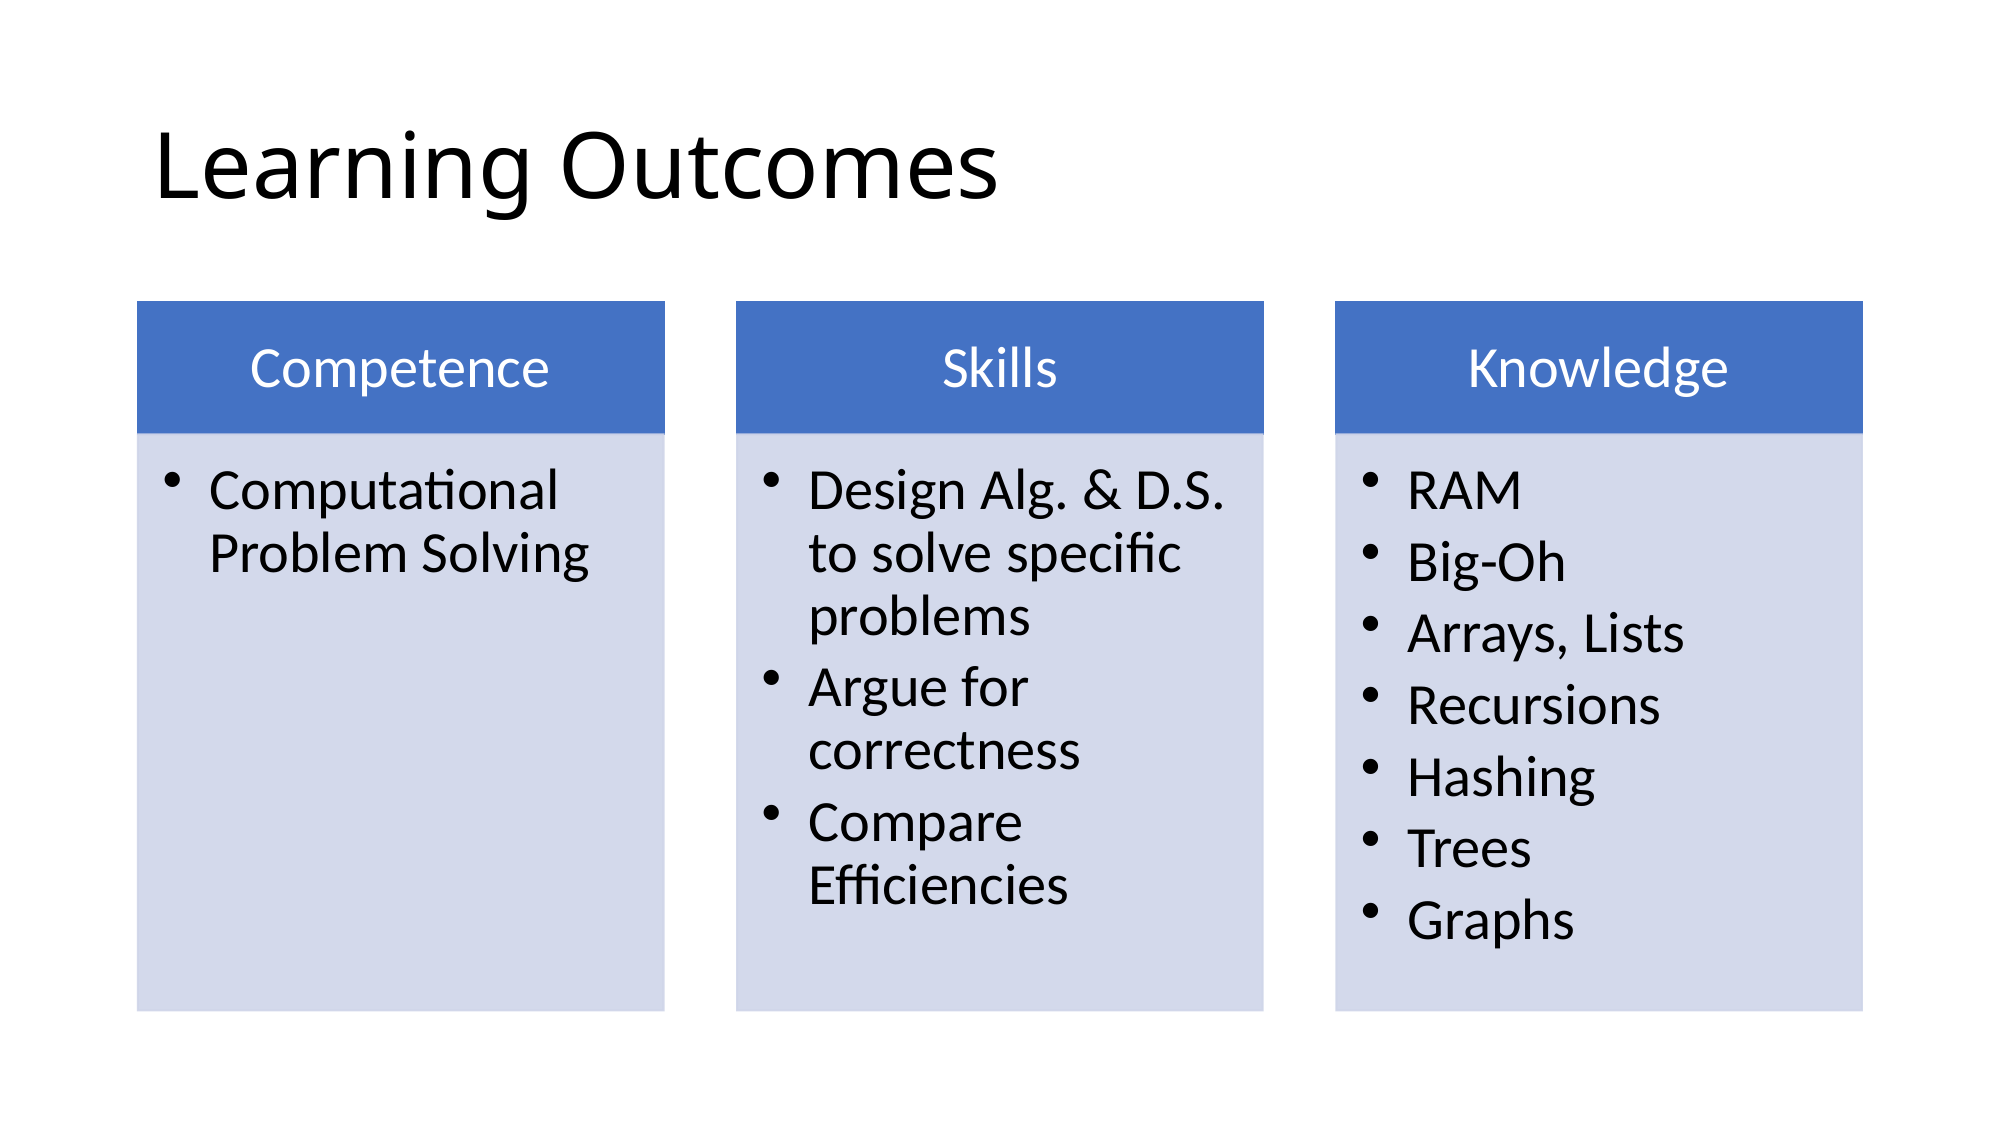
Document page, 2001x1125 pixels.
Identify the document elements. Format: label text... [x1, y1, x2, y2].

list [137, 299, 1863, 1014]
title Learning Outcomes [137, 59, 1863, 278]
